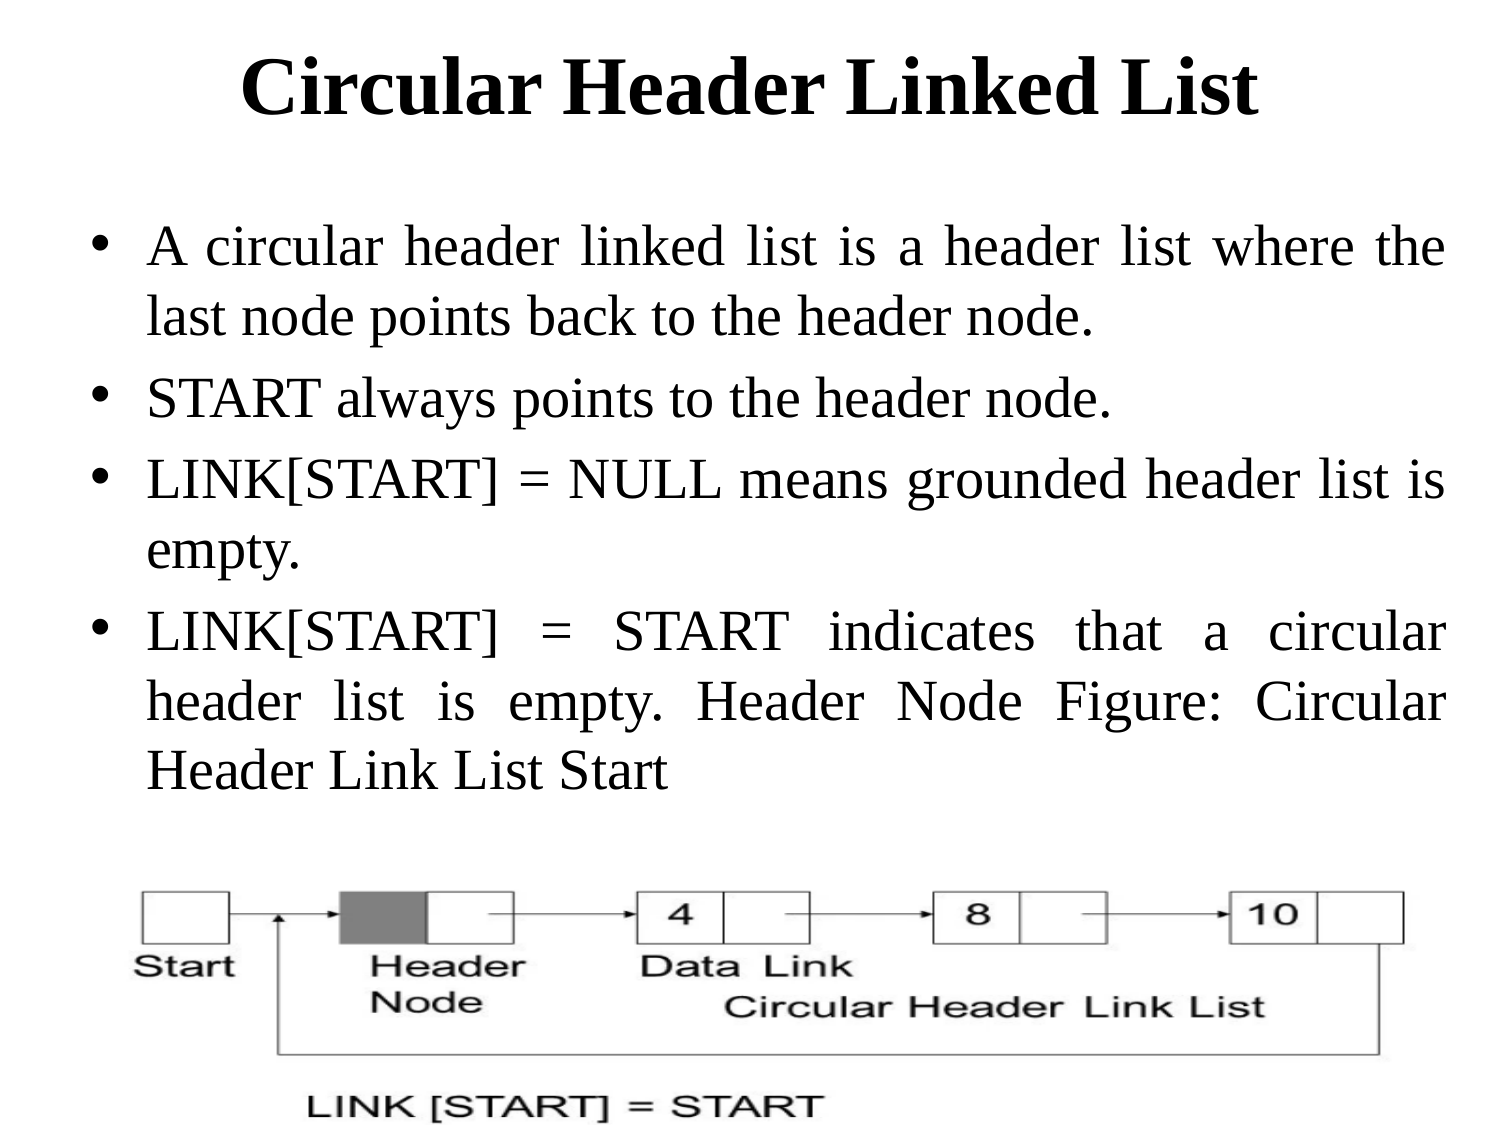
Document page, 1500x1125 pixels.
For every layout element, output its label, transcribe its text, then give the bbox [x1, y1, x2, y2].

list A circular header linked list is a header list where the last node points back to the header node. START always points to the header node. LINK[START] = NULL means grounded header list is empty. LINK[START] = START indicates that a circular header list is empty. Header Node Figure: Circular Header Link List Start [75, 200, 1463, 837]
title Circular Header Linked List [75, 0, 1425, 163]
picture [74, 837, 1463, 1125]
